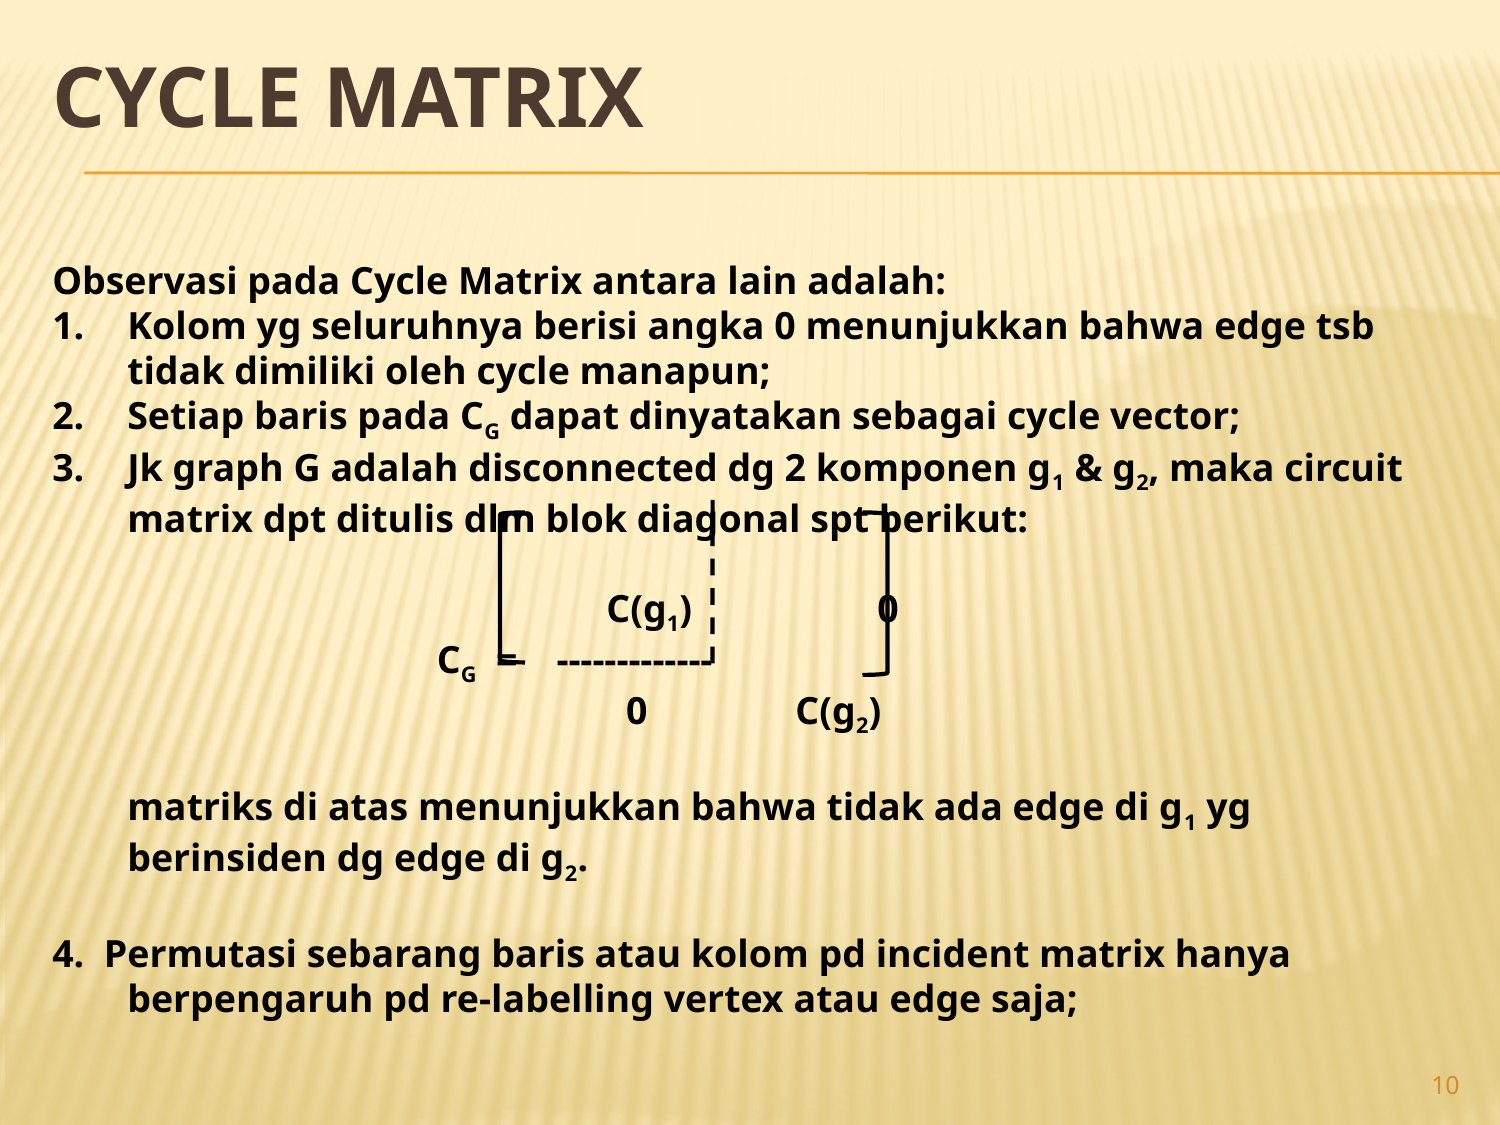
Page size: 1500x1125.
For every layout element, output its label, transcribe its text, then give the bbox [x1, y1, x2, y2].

text_box Observasi pada Cycle Matrix antara lain adalah: Kolom yg seluruhnya berisi angka 0 menunjukkan bahwa edge tsb tidak dimiliki oleh cycle manapun; Setiap baris pada CG dapat dinyatakan sebagai cycle vector; Jk graph G adalah disconnected dg 2 komponen g1 & g2, maka circuit matrix dpt ditulis dlm blok diagonal spt berikut: C(g1) 0 CG = ------------- 0 C(g2) matriks di atas menunjukkan bahwa tidak ada edge di g1 yg berinsiden dg edge di g2. 4. Permutasi sebarang baris atau kolom pd incident matrix hanya berpengaruh pd re-labelling vertex atau edge saja; [37, 249, 1463, 1028]
text_box [862, 511, 889, 676]
slide_number 10 [1350, 1061, 1475, 1103]
text_box [499, 511, 526, 664]
title Cycle matrix [37, 37, 1463, 150]
